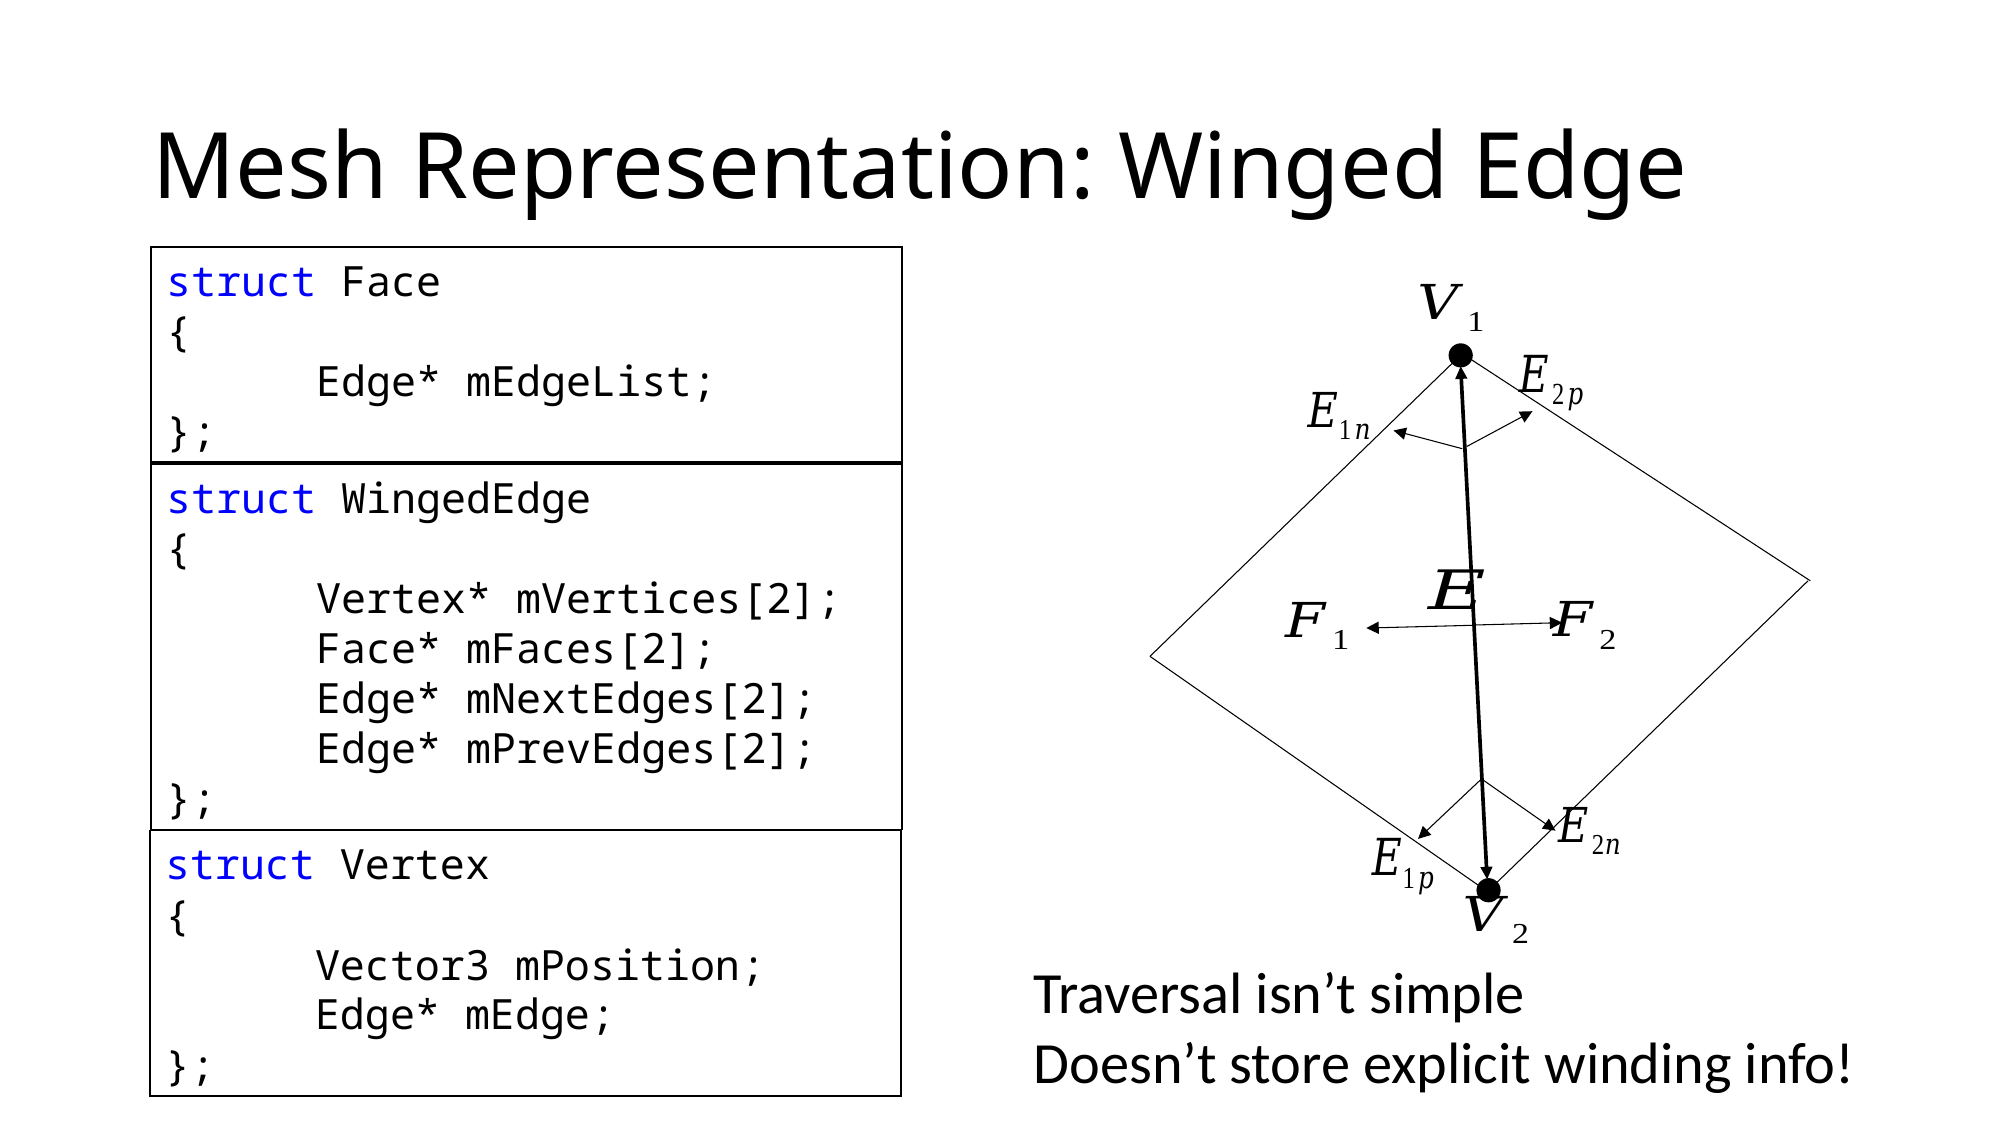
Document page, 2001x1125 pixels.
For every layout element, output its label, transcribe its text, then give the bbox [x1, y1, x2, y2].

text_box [1366, 625, 1474, 629]
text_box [1489, 580, 1808, 890]
text_box Traversal isn’t simple Doesn’t store explicit winding info! [1019, 947, 1915, 1103]
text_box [1452, 347, 1811, 581]
text_box [1452, 343, 1470, 347]
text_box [1418, 780, 1481, 839]
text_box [1469, 581, 1488, 656]
text_box [1476, 878, 1501, 903]
text_box struct WingedEdge { Vertex* mVertices[2]; Face* mFaces[2]; Edge* mNextEdges[2]; Edge* mPrevEdges[2]; }; [151, 464, 903, 830]
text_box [1393, 430, 1463, 449]
text_box struct Face { Edge* mEdgeList; }; [151, 246, 903, 462]
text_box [1149, 656, 1488, 892]
text_box struct Vertex { Vector3 mPosition; Edge* mEdge; }; [150, 830, 902, 1096]
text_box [1149, 347, 1469, 657]
title Mesh Representation: Winged Edge [137, 59, 1863, 278]
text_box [1466, 411, 1533, 447]
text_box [1482, 779, 1556, 831]
